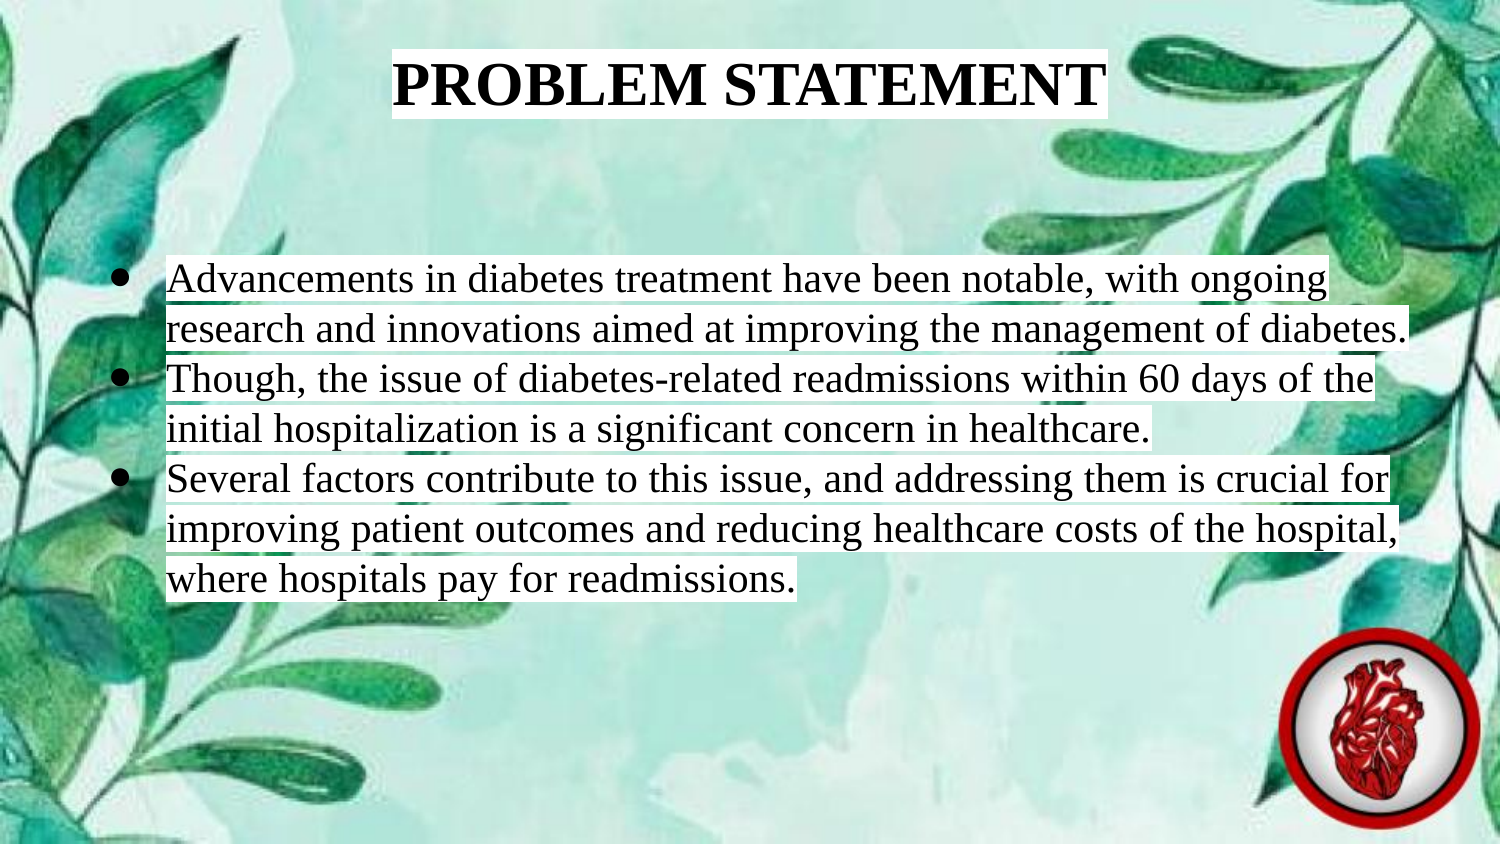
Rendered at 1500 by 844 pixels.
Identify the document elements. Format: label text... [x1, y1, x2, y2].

subtitle Advancements in diabetes treatment have been notable, with ongoing research and innovations aimed at improving the management of diabetes. Though, the issue of diabetes-related readmissions within 60 days of the initial hospitalization is a significant concern in healthcare. Several factors contribute to this issue, and addressing them is crucial for improving patient outcomes and reducing healthcare costs of the hospital, where hospitals pay for readmissions. [76, 235, 1474, 844]
picture [0, 0, 1500, 844]
title PROBLEM STATEMENT [51, 59, 1449, 133]
